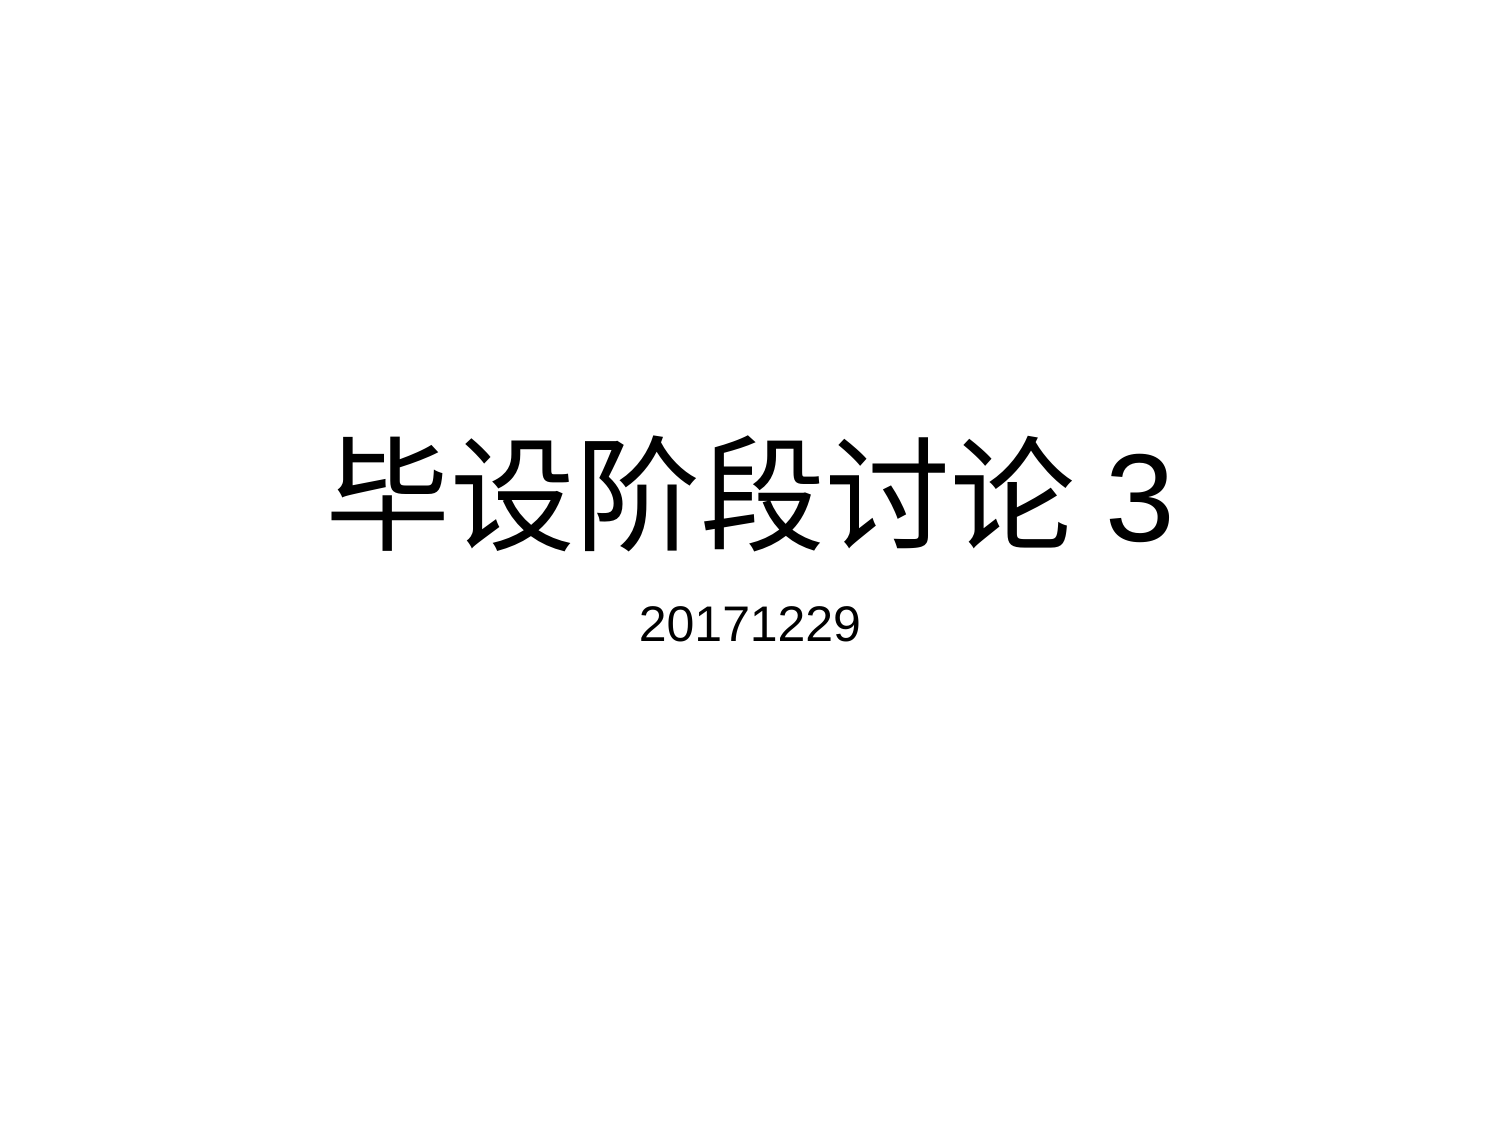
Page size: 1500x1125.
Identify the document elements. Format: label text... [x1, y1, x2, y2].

subtitle 20171229 [187, 590, 1313, 863]
title 毕设阶段讨论3 [112, 184, 1388, 576]
